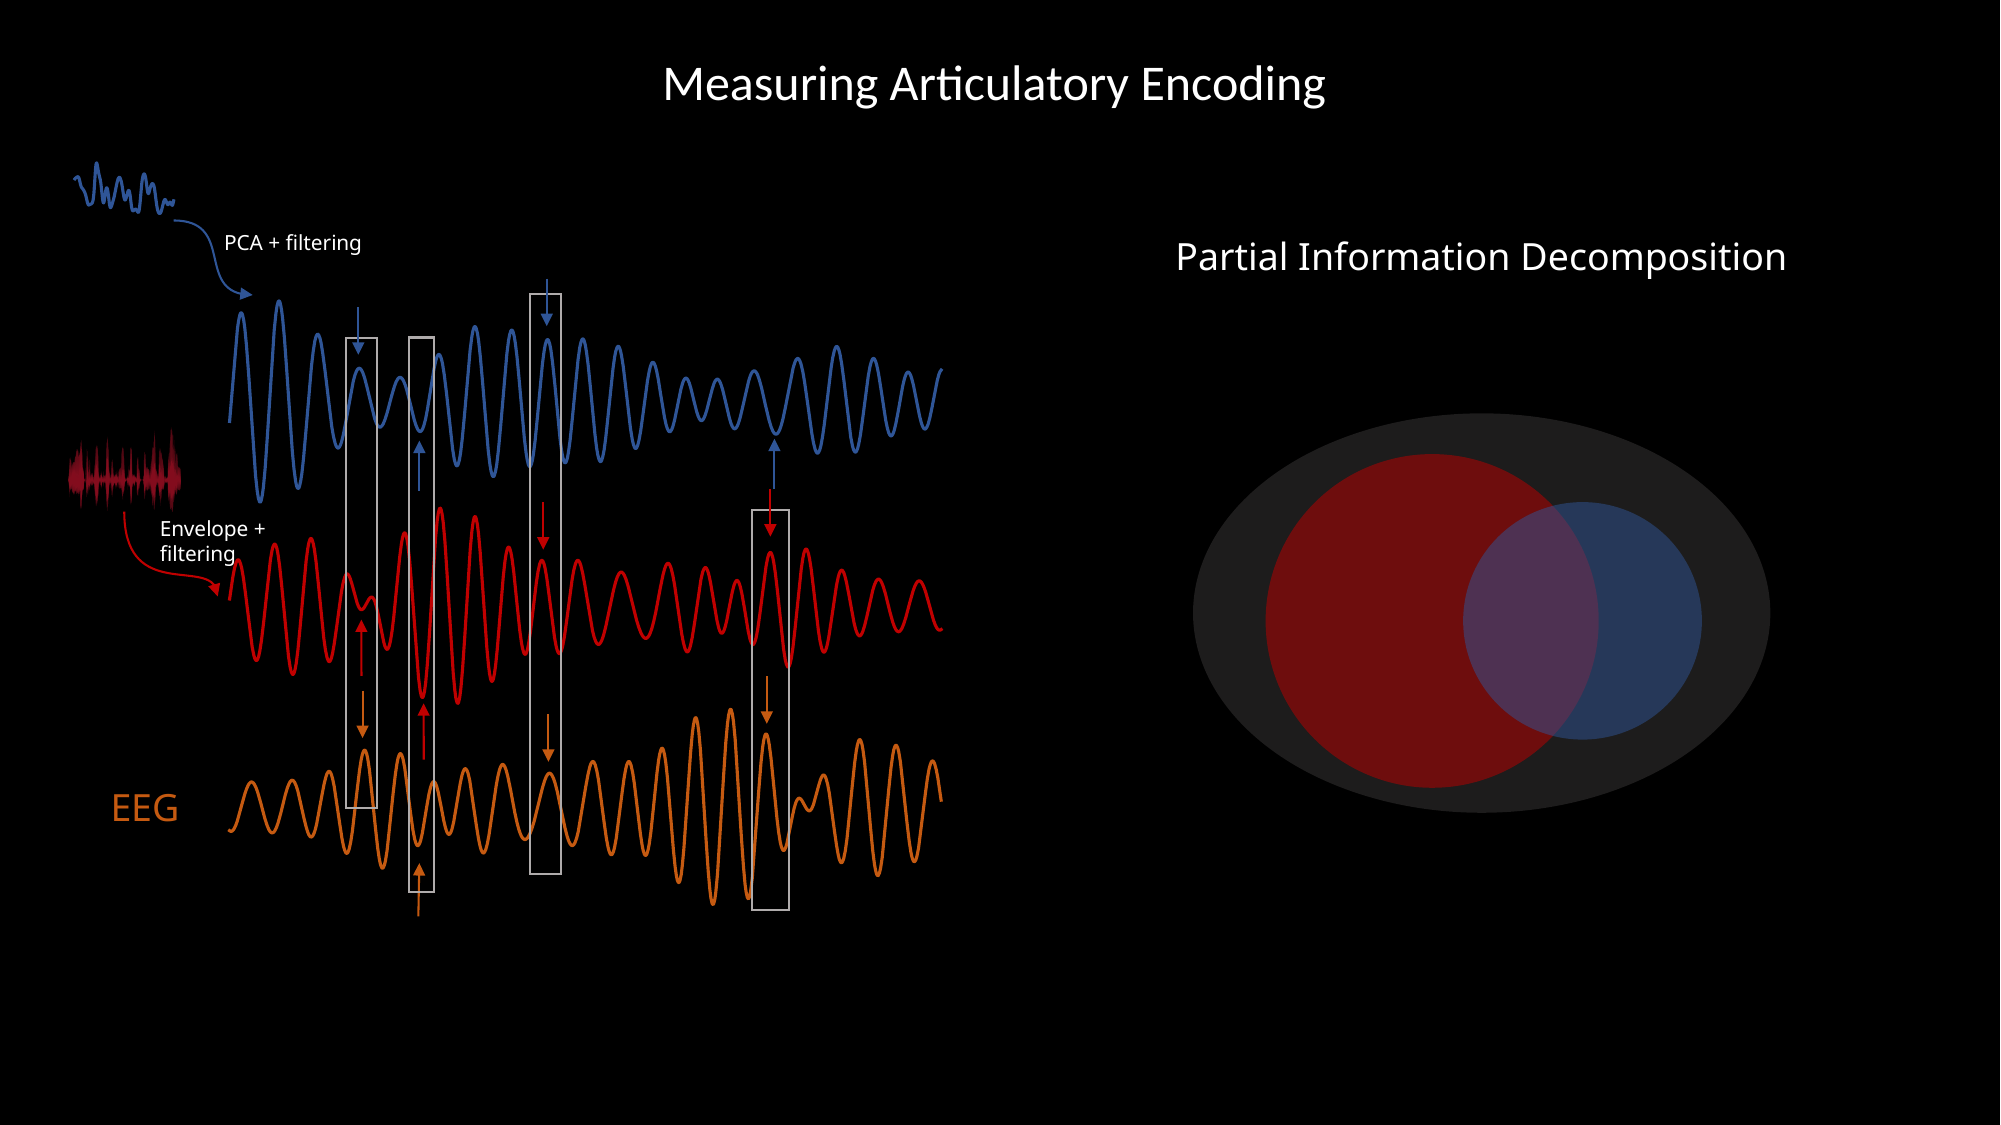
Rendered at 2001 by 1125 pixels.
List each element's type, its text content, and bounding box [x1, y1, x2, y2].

text_box [790, 549, 942, 664]
text_box [378, 377, 408, 428]
text_box [229, 753, 408, 869]
text_box EEG [95, 776, 195, 837]
text_box [229, 538, 345, 675]
text_box [435, 508, 529, 704]
text_box [1462, 501, 1703, 741]
text_box [562, 338, 942, 463]
text_box Envelope + filtering [214, 508, 296, 574]
text_box Partial Information Decomposition [1160, 225, 1803, 286]
text_box [435, 764, 529, 853]
text_box [378, 532, 408, 650]
text_box [790, 739, 942, 876]
text_box PCA + filtering [253, 222, 377, 263]
text_box [345, 337, 378, 809]
text_box [229, 301, 345, 503]
text_box [74, 162, 174, 214]
text_box [408, 336, 435, 893]
text_box [1264, 453, 1553, 789]
text_box [562, 709, 751, 905]
picture [68, 427, 181, 512]
text_box [751, 509, 790, 911]
text_box Measuring Articulatory Encoding [647, 43, 1353, 118]
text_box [173, 220, 253, 295]
text_box [1191, 412, 1772, 814]
text_box [529, 293, 562, 875]
text_box [562, 560, 751, 652]
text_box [128, 507, 214, 601]
text_box [435, 326, 529, 477]
